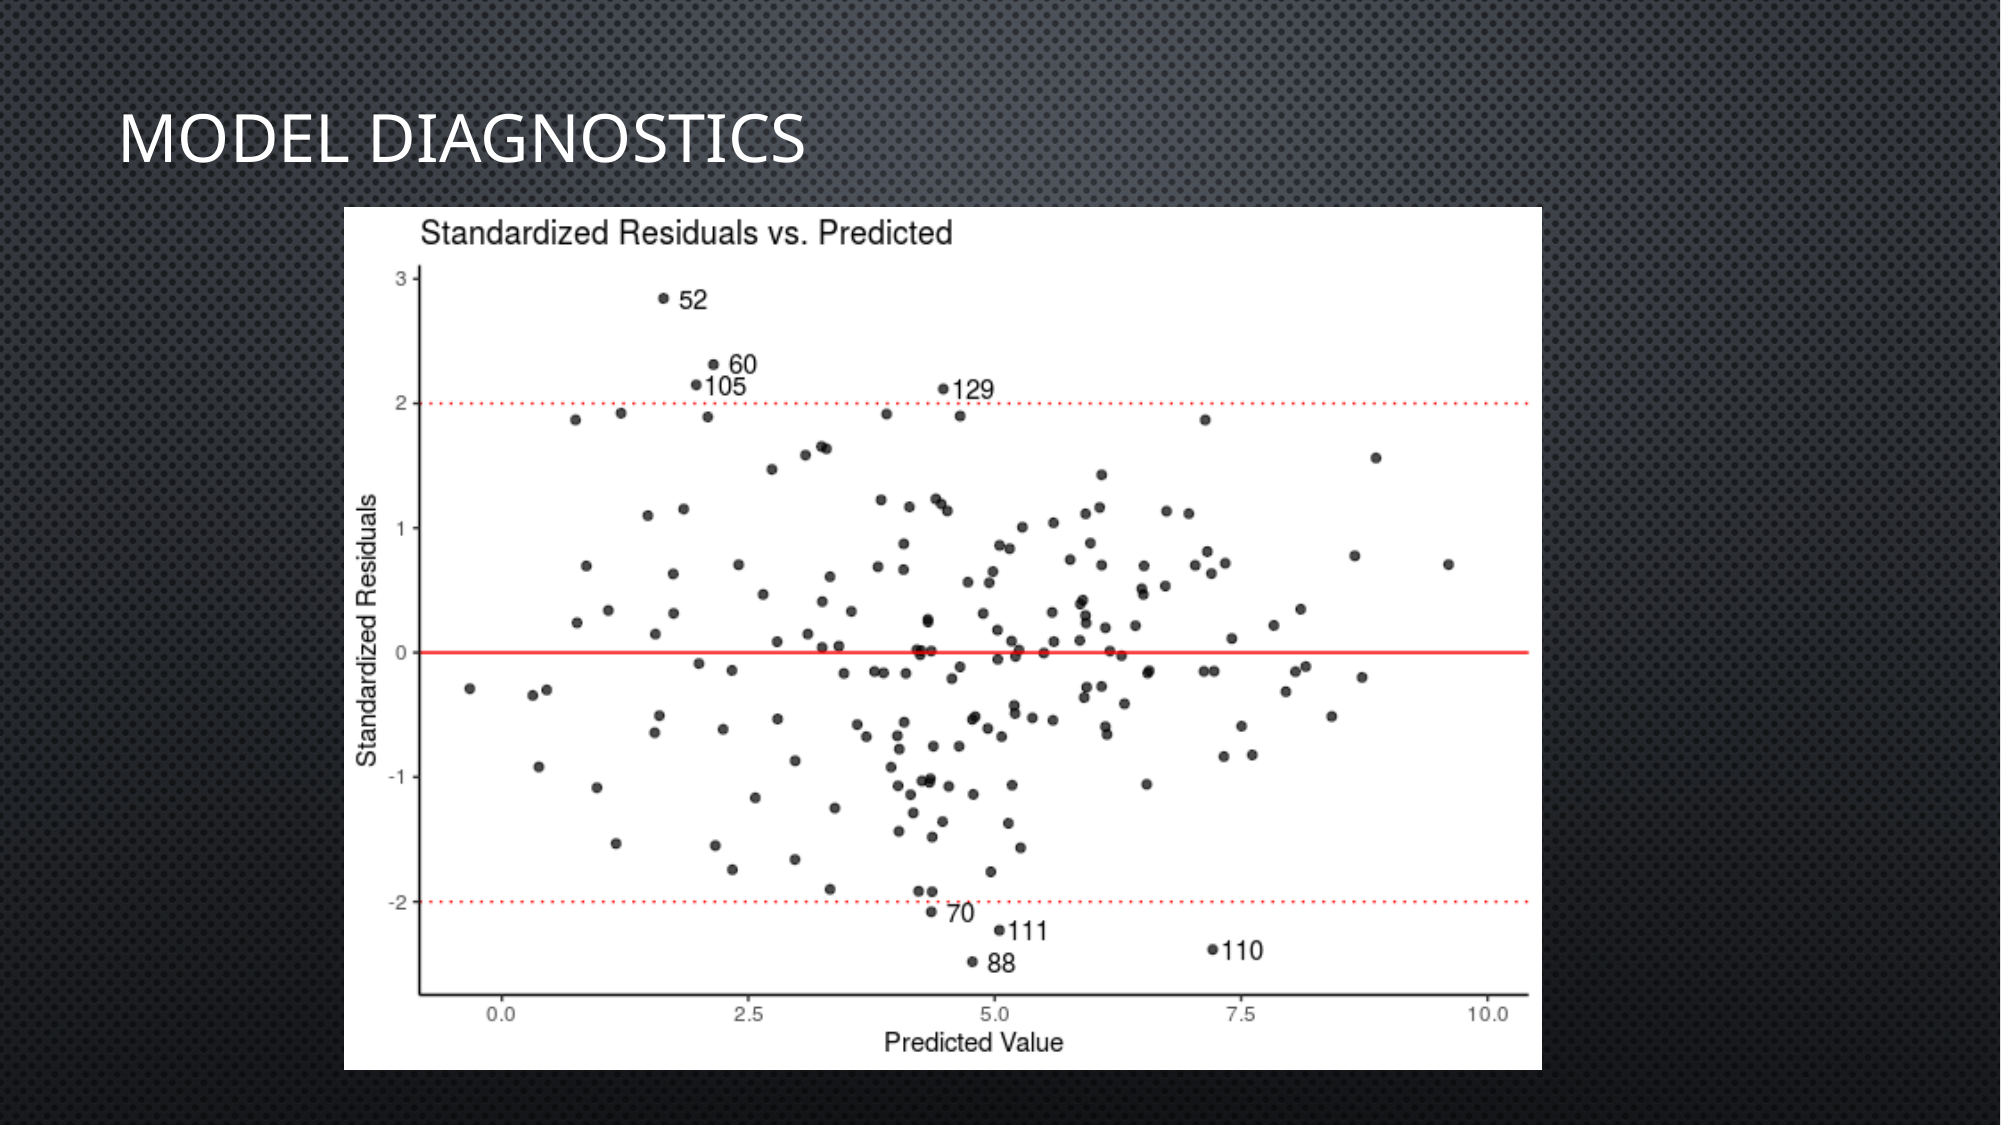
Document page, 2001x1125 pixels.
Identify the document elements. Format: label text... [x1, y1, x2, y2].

picture [343, 207, 1543, 1070]
title MODEL DIAGNOSTICS [102, 0, 1728, 292]
